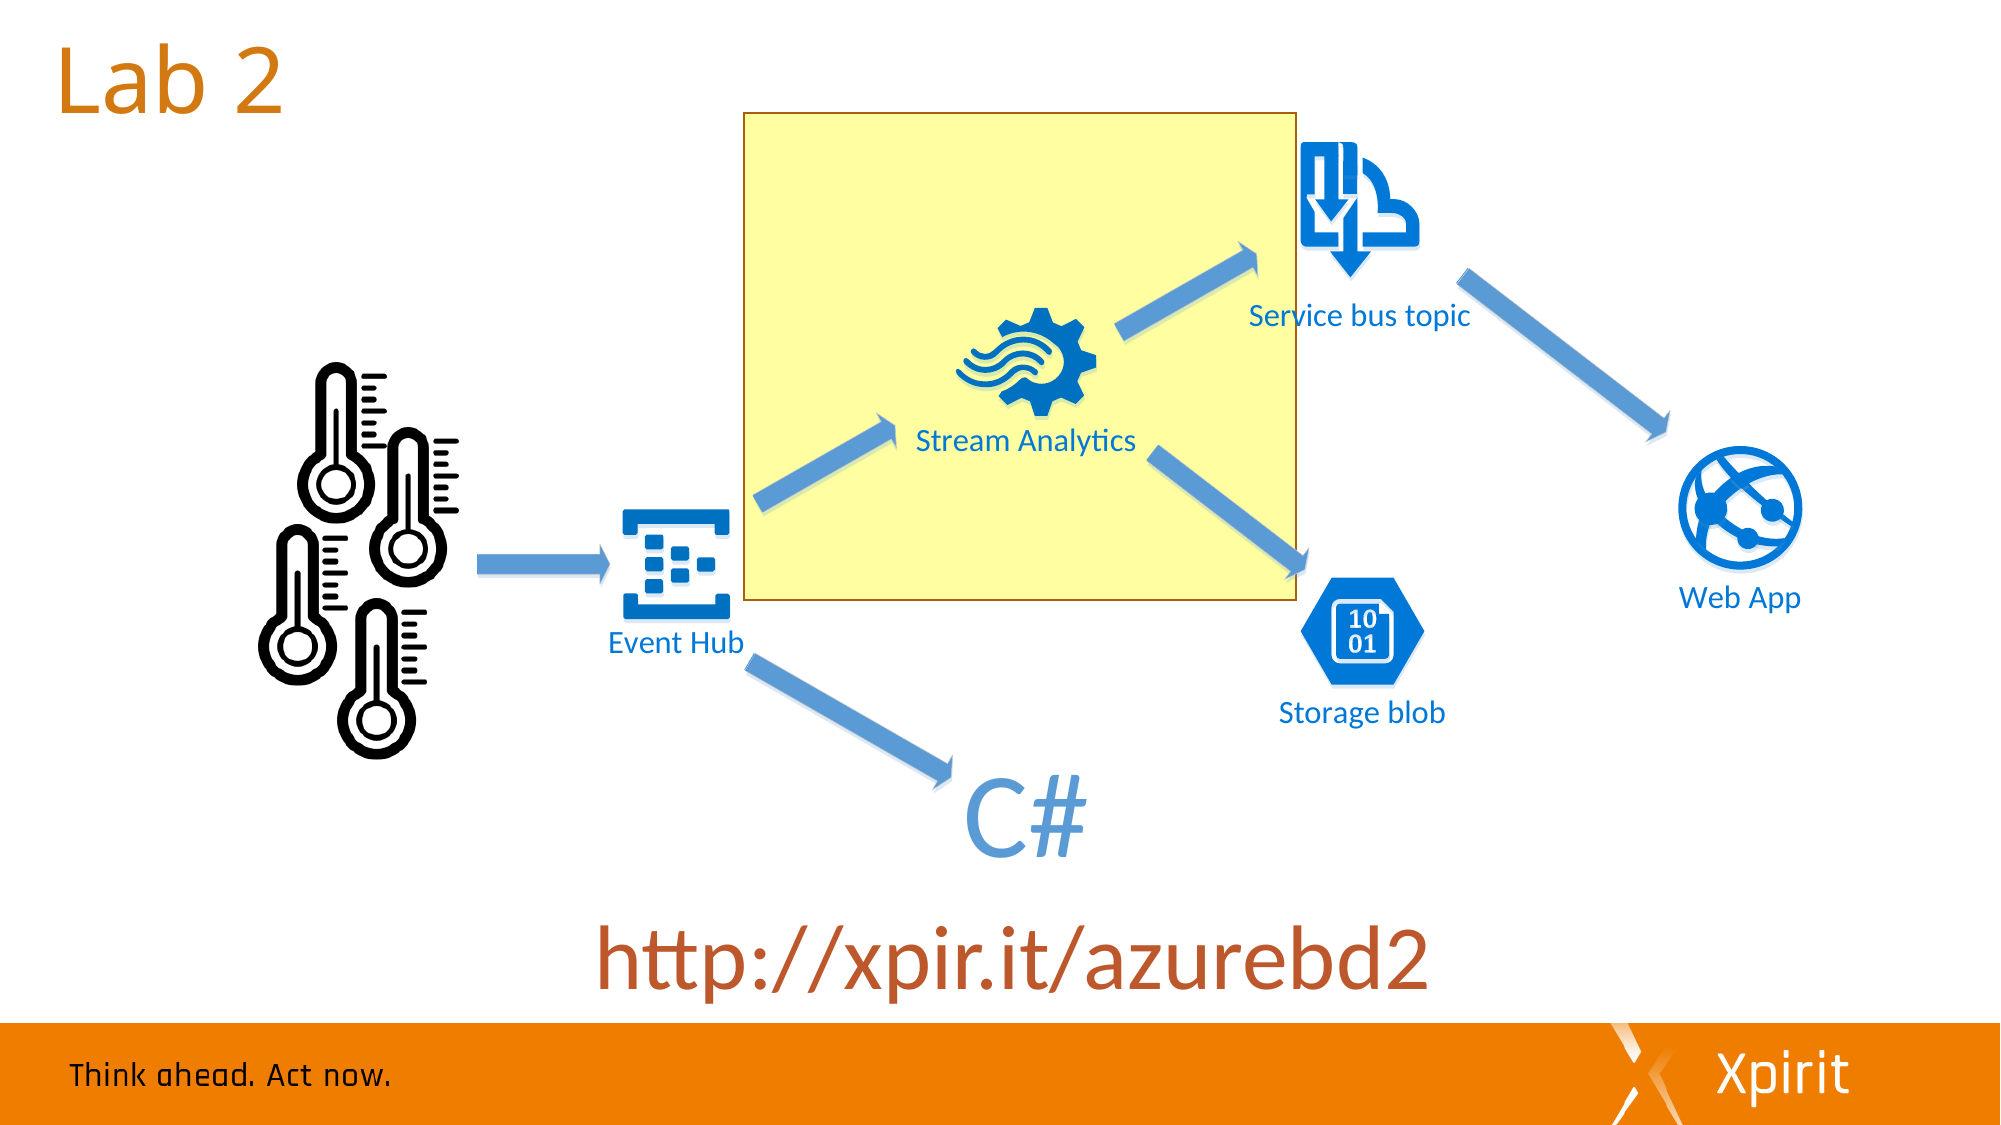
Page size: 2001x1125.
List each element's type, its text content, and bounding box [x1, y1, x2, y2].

picture [211, 137, 1821, 954]
title Lab 2 [38, 0, 1764, 193]
picture [0, 1023, 2000, 1125]
text_box [743, 112, 1297, 137]
text_box http://xpir.it/azurebd2 [579, 954, 1452, 1016]
